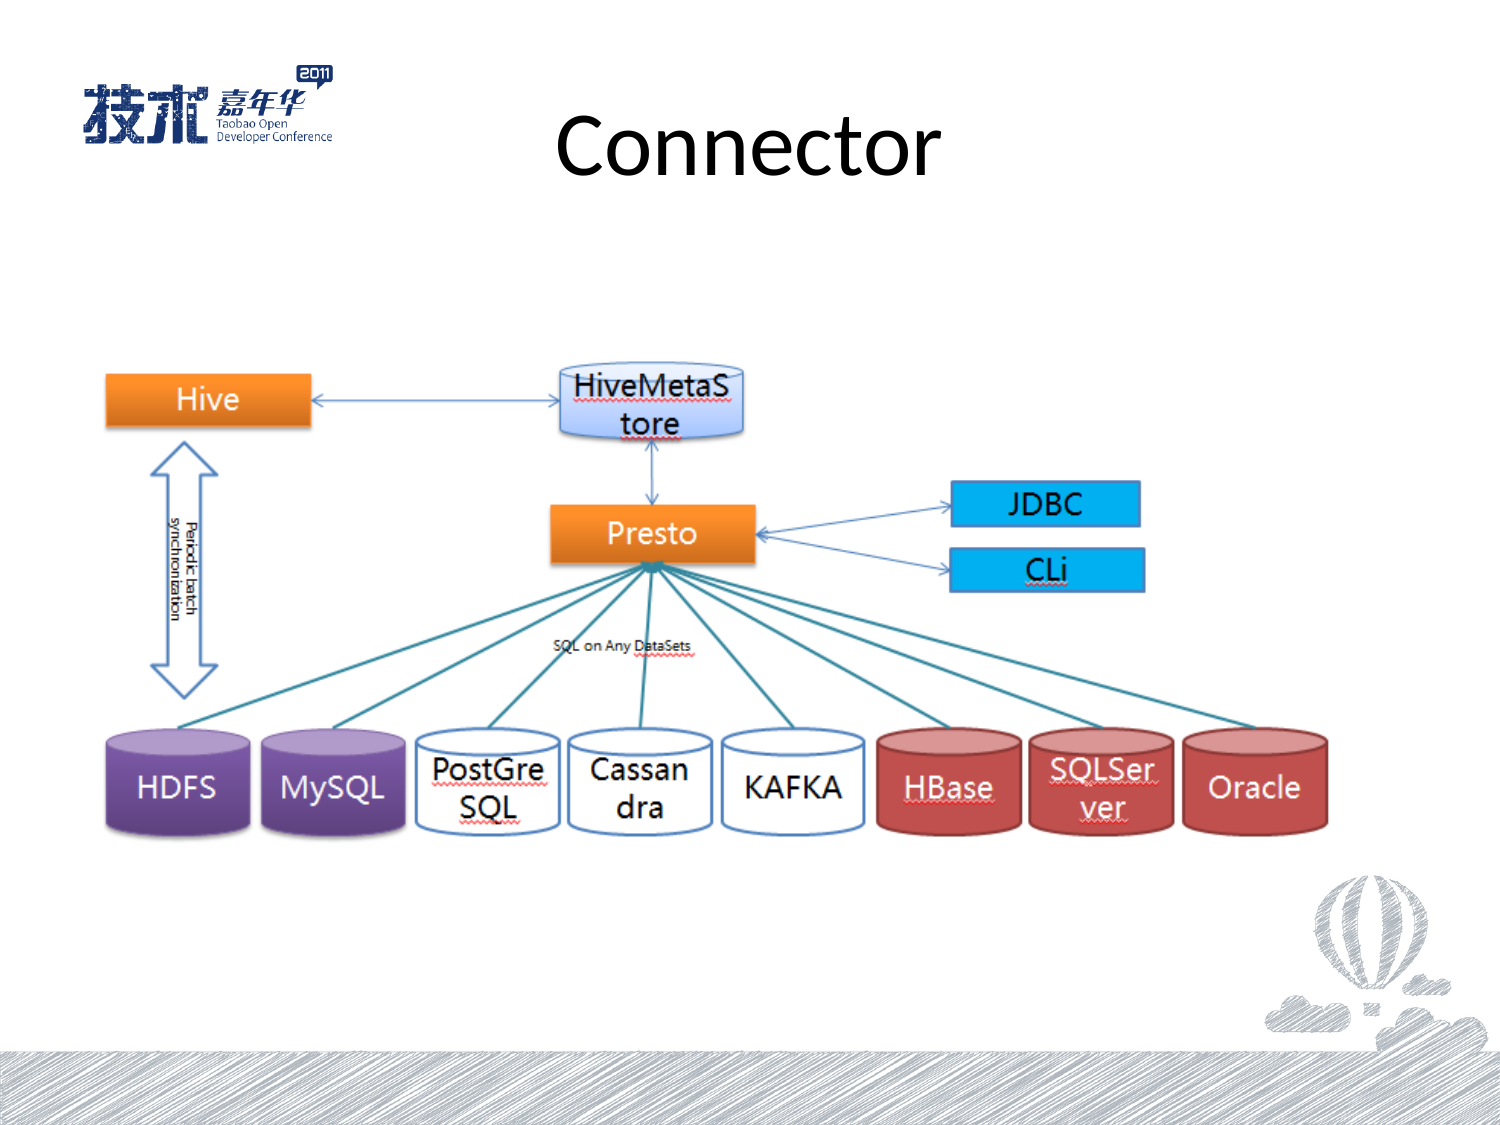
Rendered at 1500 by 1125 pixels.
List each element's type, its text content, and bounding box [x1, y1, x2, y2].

title Connector [75, 45, 1425, 233]
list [102, 310, 1330, 888]
picture [0, 0, 1500, 1125]
